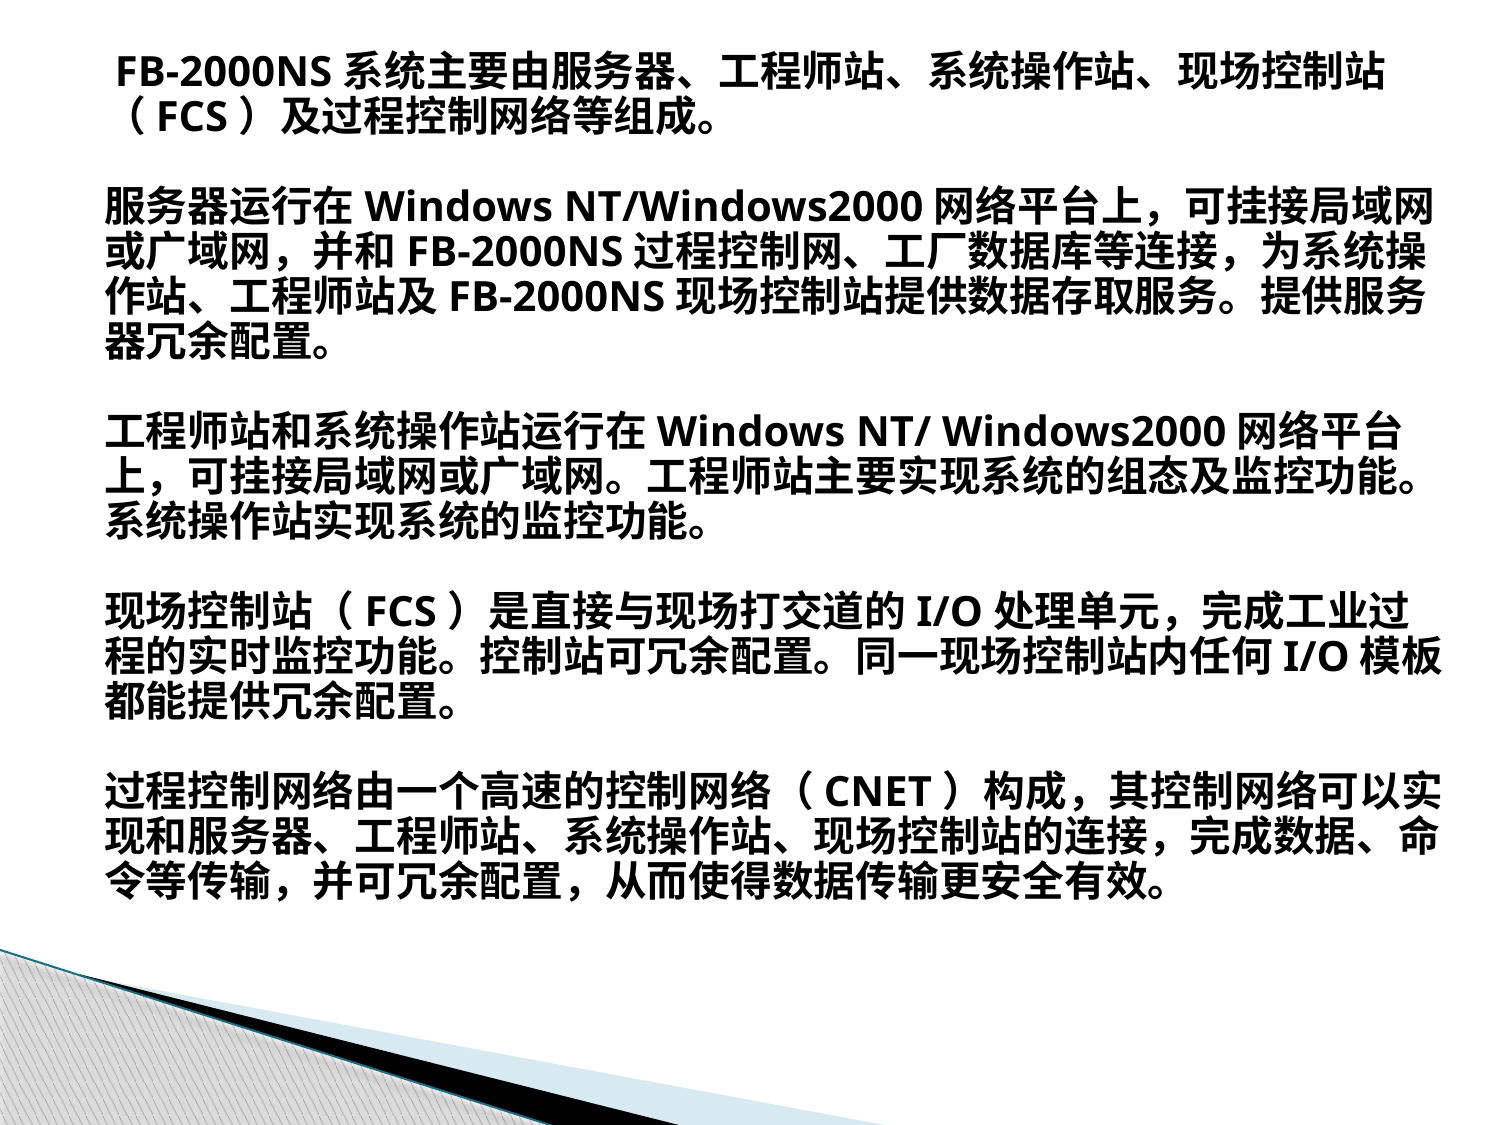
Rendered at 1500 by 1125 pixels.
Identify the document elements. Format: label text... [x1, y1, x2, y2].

list FB-2000NS系统主要由服务器、工程师站、系统操作站、现场控制站（FCS）及过程控制网络等组成。 服务器运行在Windows NT/Windows2000网络平台上，可挂接局域网或广域网，并和FB-2000NS过程控制网、工厂数据库等连接，为系统操作站、工程师站及FB-2000NS现场控制站提供数据存取服务。提供服务器冗余配置。 工程师站和系统操作站运行在Windows NT/ Windows2000网络平台上，可挂接局域网或广域网。工程师站主要实现系统的组态及监控功能。系统操作站实现系统的监控功能。 现场控制站（FCS）是直接与现场打交道的I/O处理单元，完成工业过程的实时监控功能。控制站可冗余配置。同一现场控制站内任何I/O模板都能提供冗余配置。 过程控制网络由一个高速的控制网络（CNET）构成，其控制网络可以实现和服务器、工程师站、系统操作站、现场控制站的连接，完成数据、命令等传输，并可冗余配置，从而使得数据传输更安全有效。 [29, 42, 1459, 1047]
